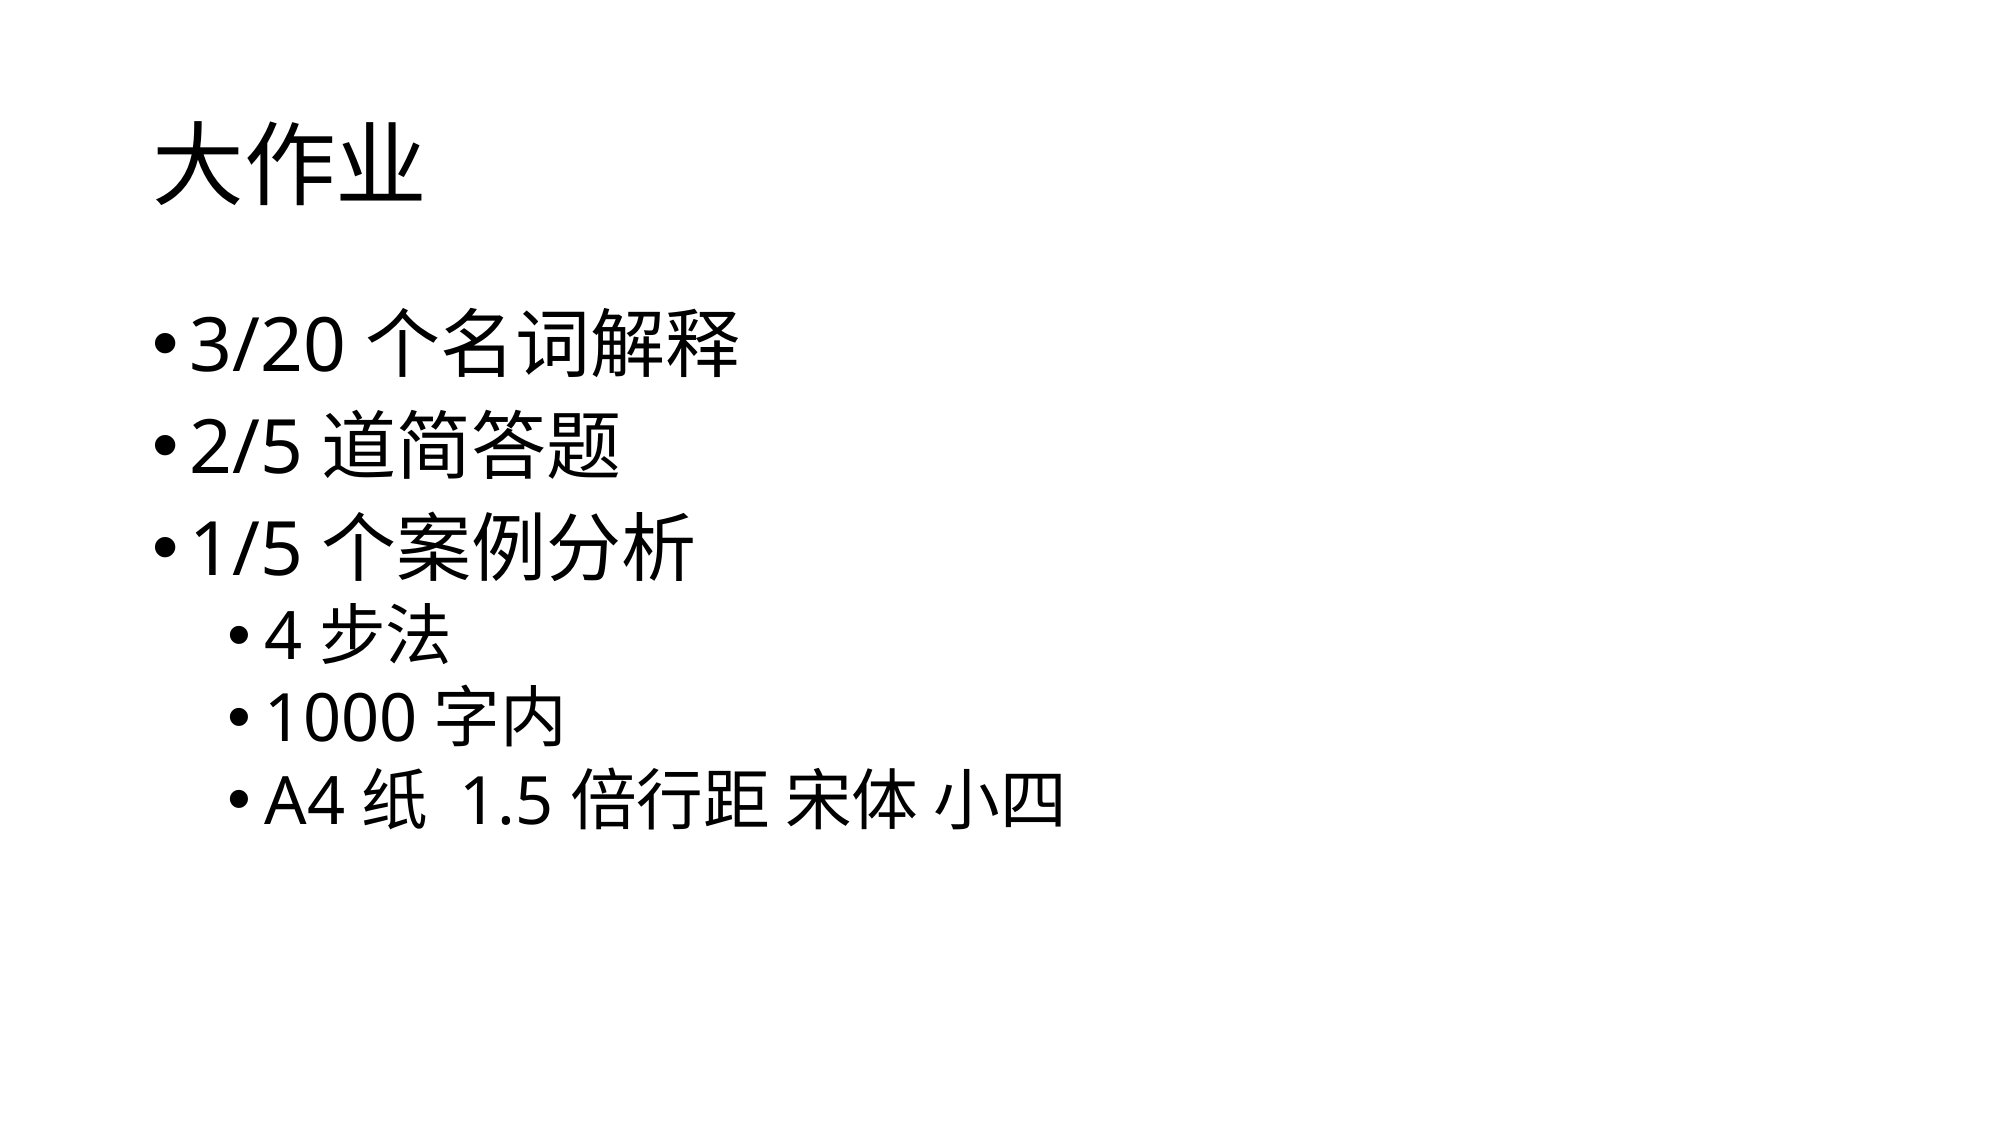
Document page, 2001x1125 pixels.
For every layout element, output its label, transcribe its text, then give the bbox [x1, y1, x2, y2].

list 3/20个名词解释 2/5道简答题 1/5个案例分析 4步法 1000字内 A4纸 1.5倍行距 宋体 小四 [137, 299, 1863, 1014]
title 大作业 [137, 59, 1863, 278]
